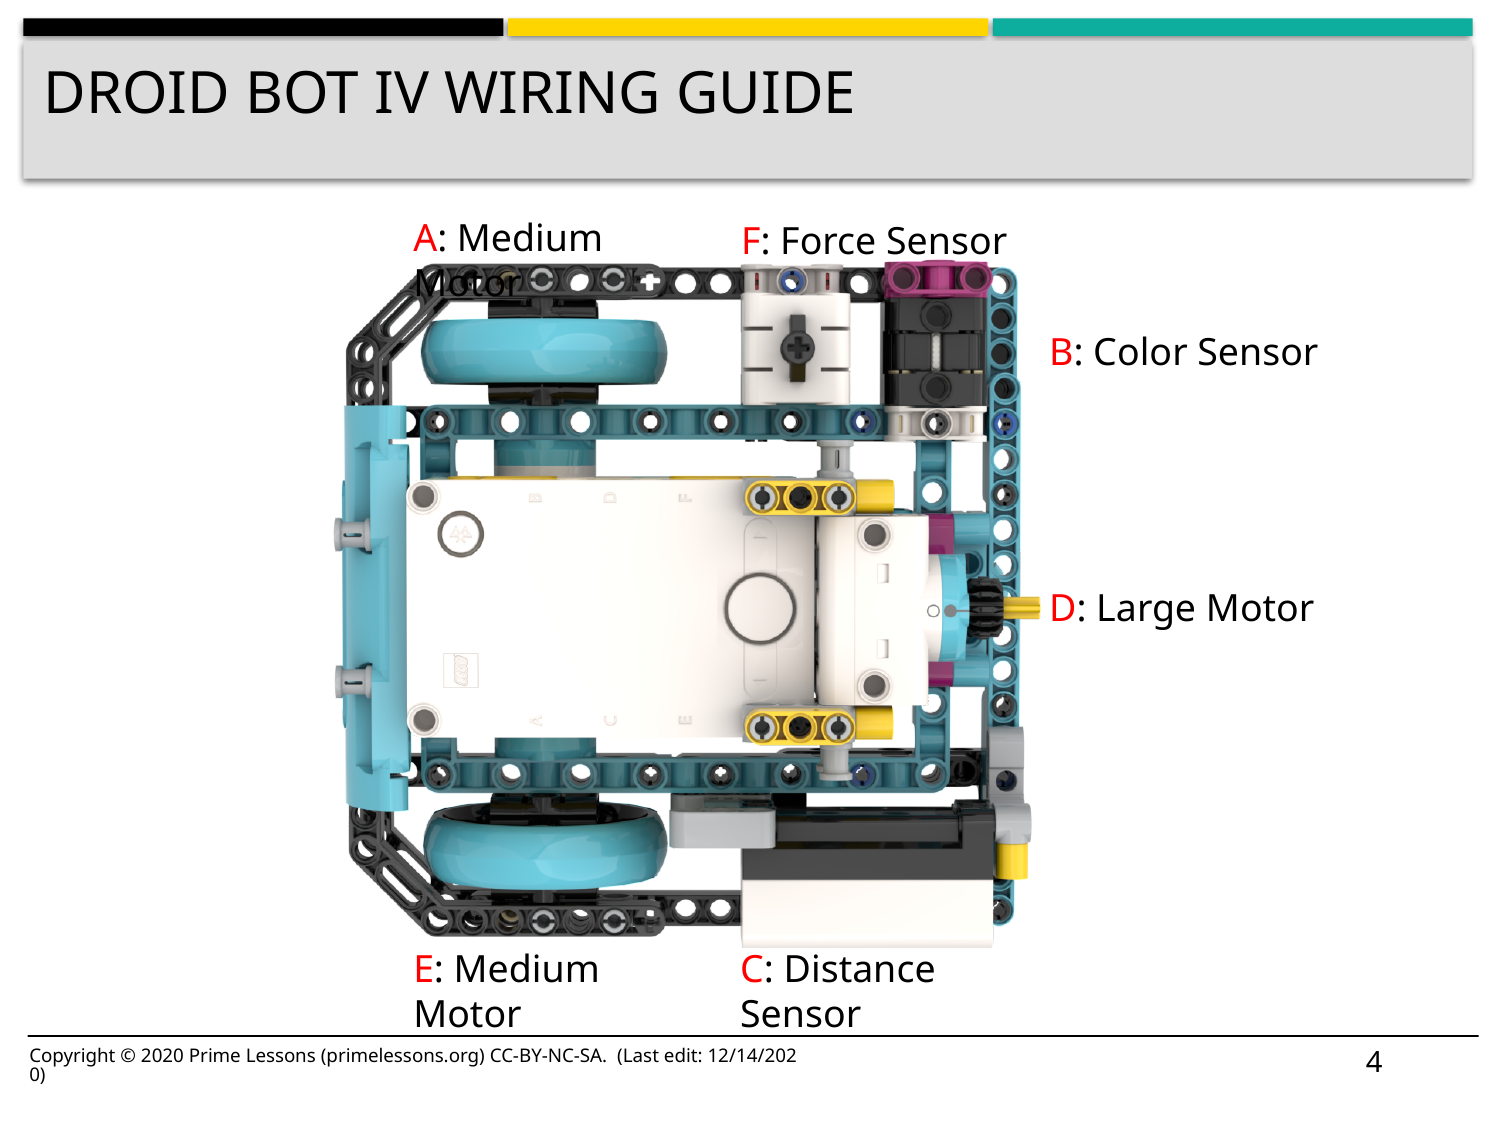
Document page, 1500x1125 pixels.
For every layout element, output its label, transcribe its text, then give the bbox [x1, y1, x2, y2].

text_box C: Distance Sensor [725, 1031, 1047, 1043]
footer Copyright © 2020 Prime Lessons (primelessons.org) CC-BY-NC-SA. (Last edit: 12/14/2020) [14, 1036, 814, 1097]
text_box E: Medium Motor [398, 1031, 720, 1043]
text_box D: Large Motor [1111, 576, 1355, 637]
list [270, 186, 1106, 1022]
text_box B: Color Sensor [1111, 321, 1355, 381]
slide_number 4 [1351, 1036, 1478, 1097]
title Droid Bot IV Wiring guide [28, 48, 1464, 172]
